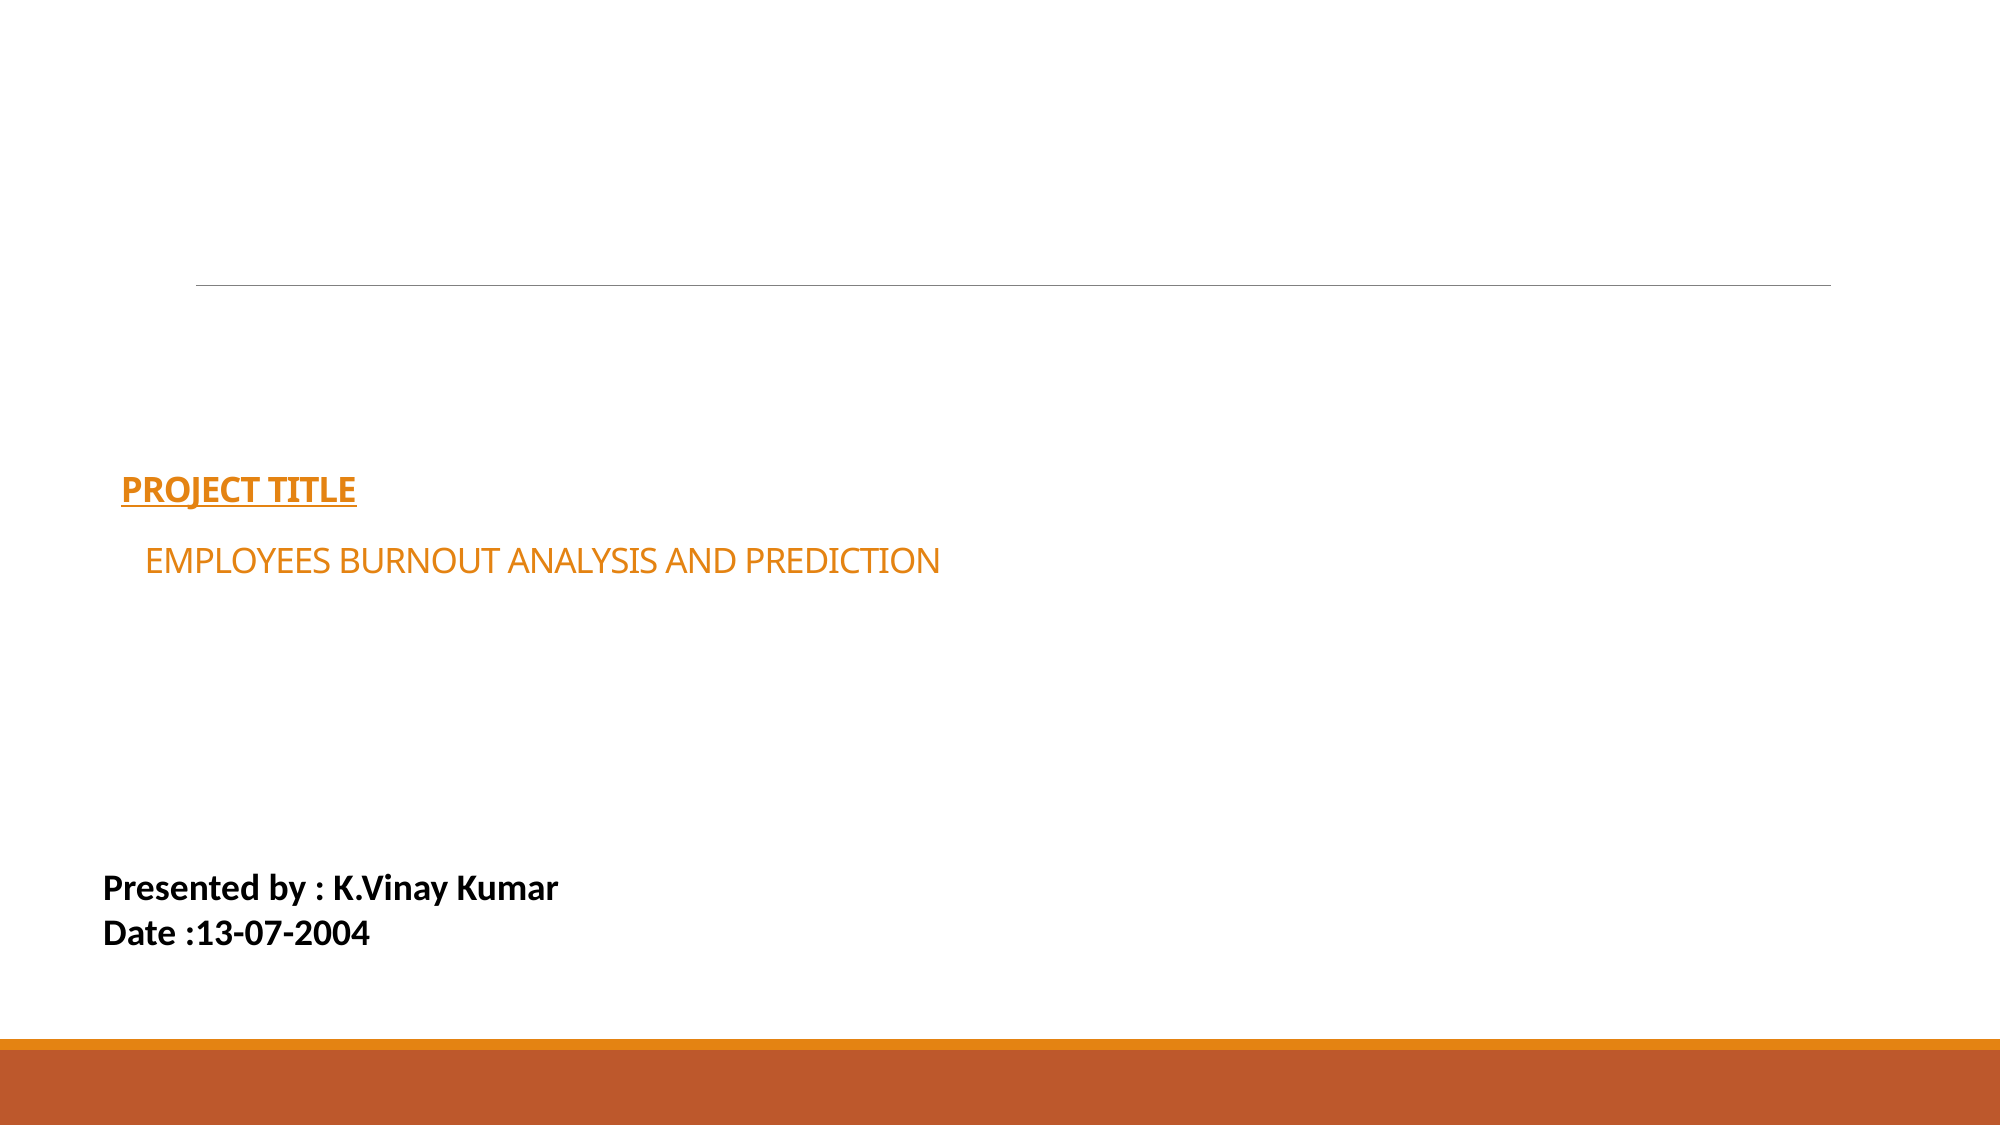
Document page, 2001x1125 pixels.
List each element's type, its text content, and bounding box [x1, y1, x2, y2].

title PROJECT TITLE EMPLOYEES BURNOUT ANALYSIS AND PREDICTION [105, 216, 1917, 630]
text_box Presented by : K.Vinay Kumar Date :13-07-2004 [88, 855, 663, 961]
